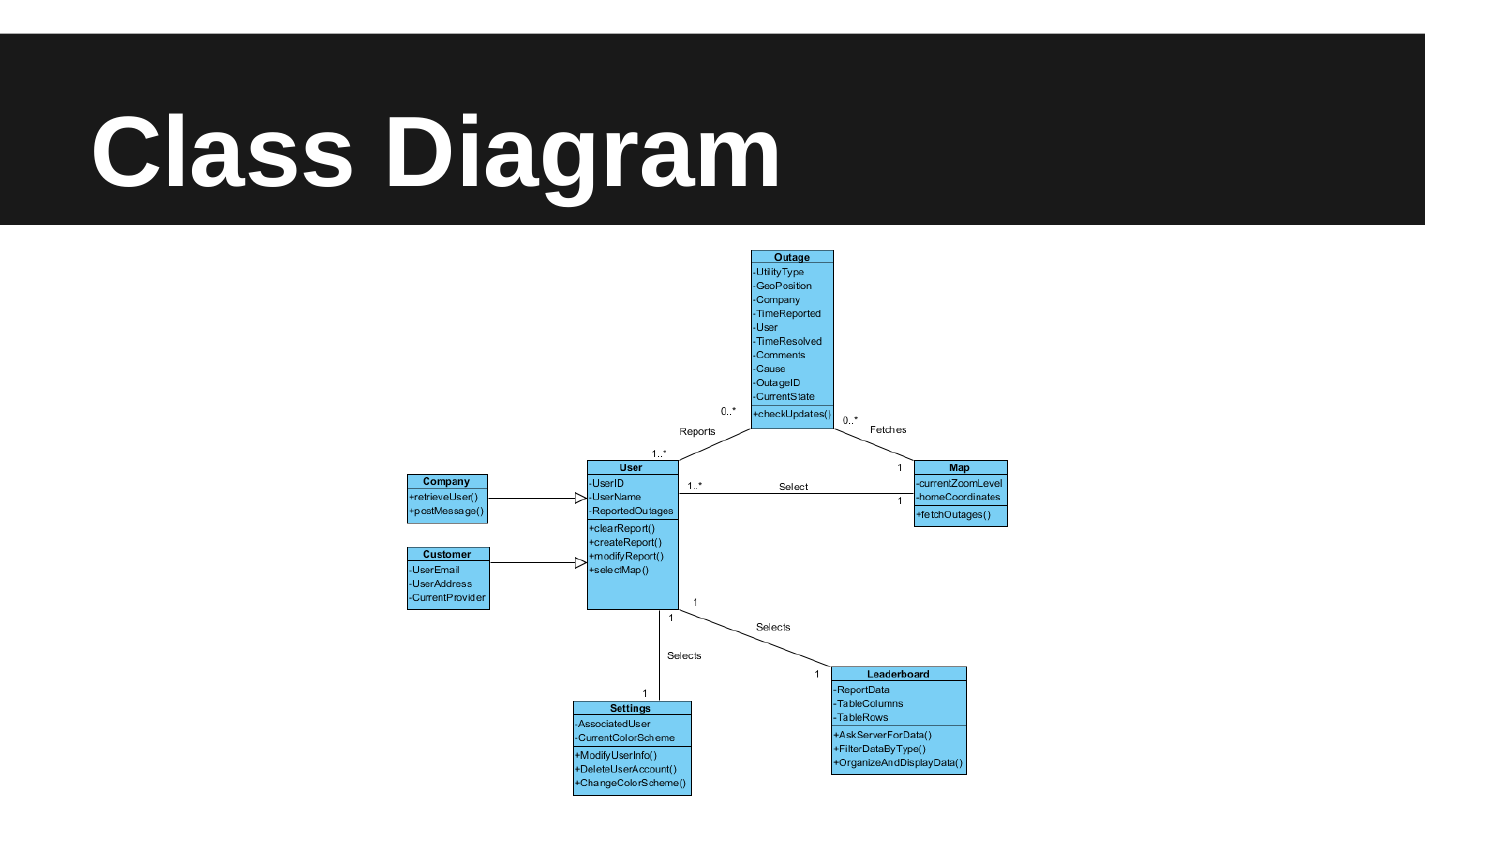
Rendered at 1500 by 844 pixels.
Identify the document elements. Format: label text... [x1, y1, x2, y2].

title Class Diagram [75, 33, 1425, 221]
picture [352, 238, 1158, 844]
